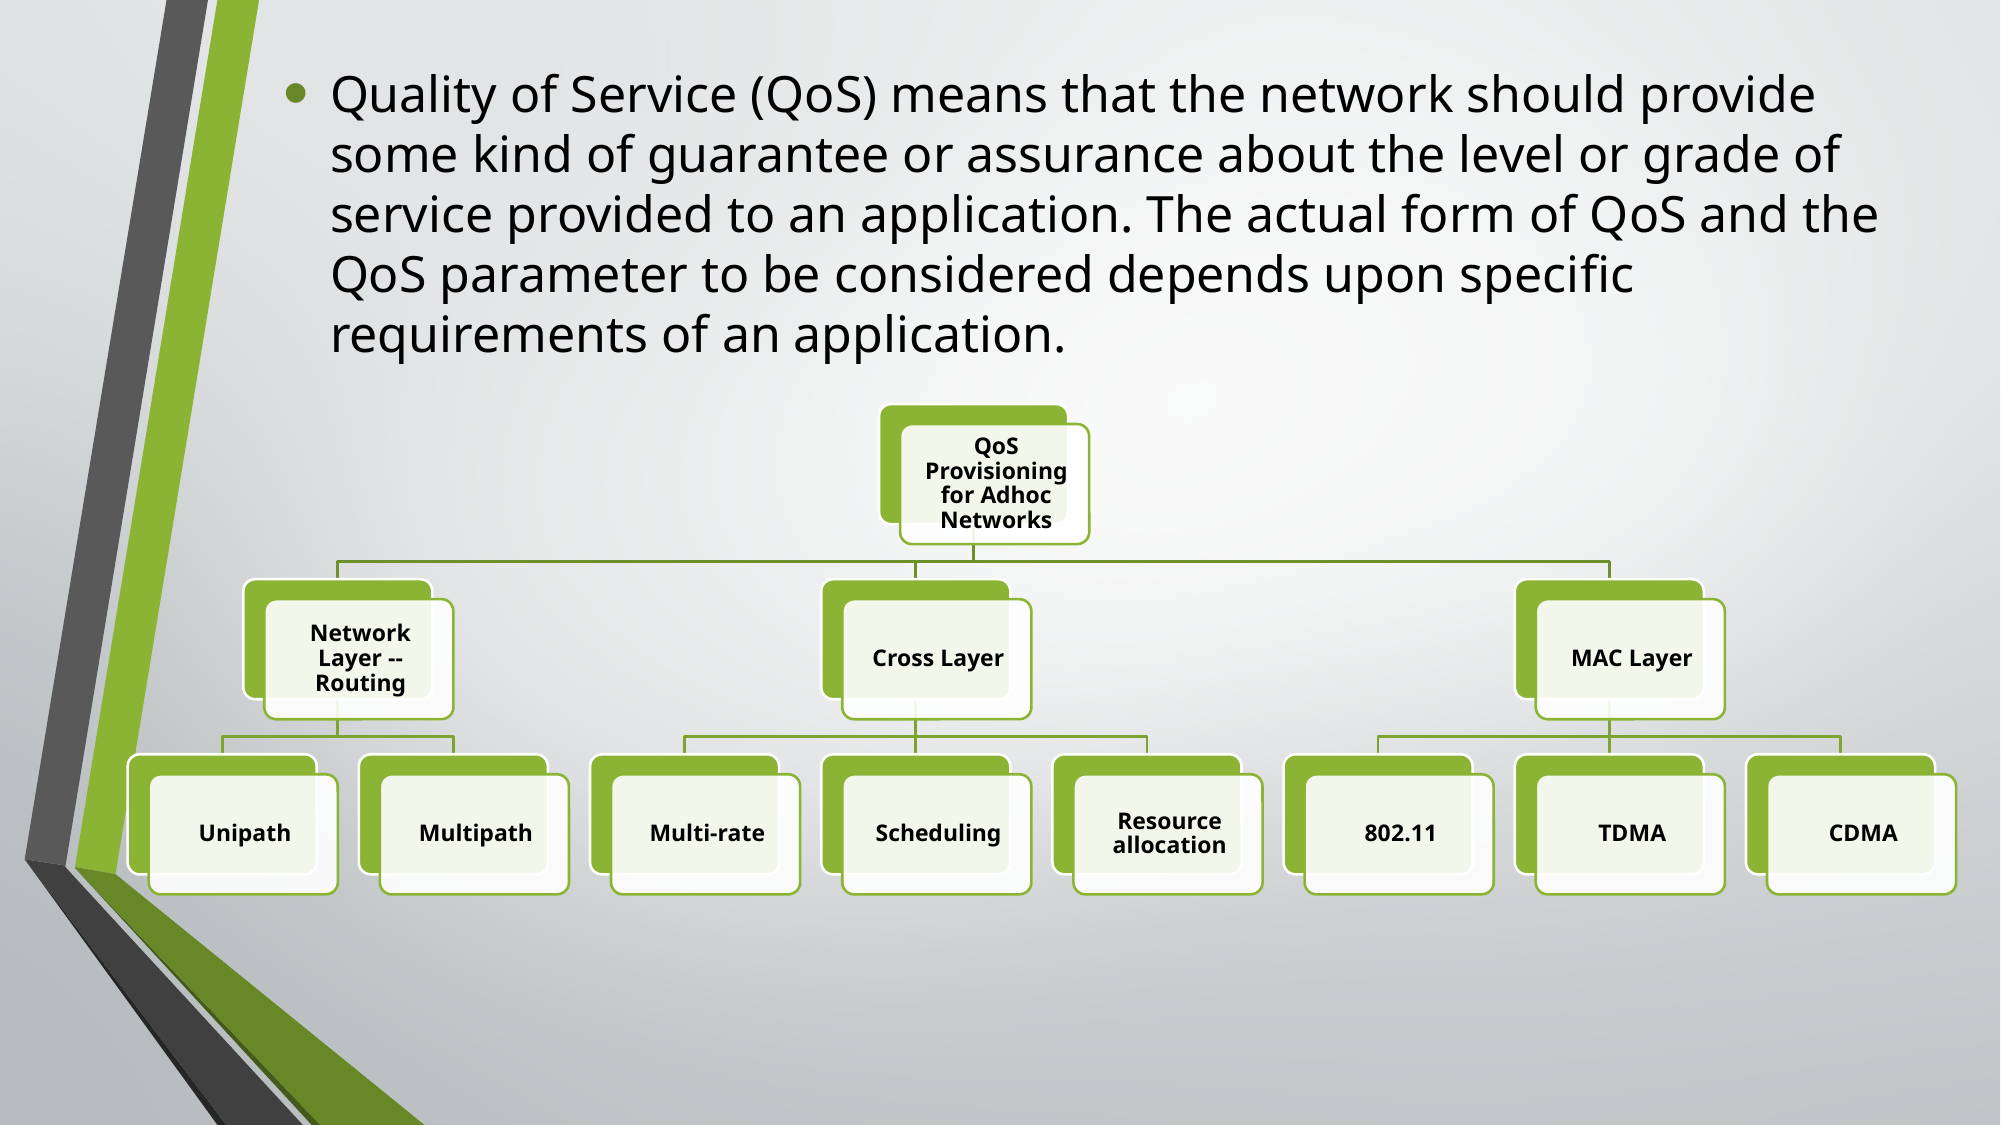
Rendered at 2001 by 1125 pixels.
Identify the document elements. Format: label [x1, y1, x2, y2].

text_box [126, 0, 1957, 1125]
